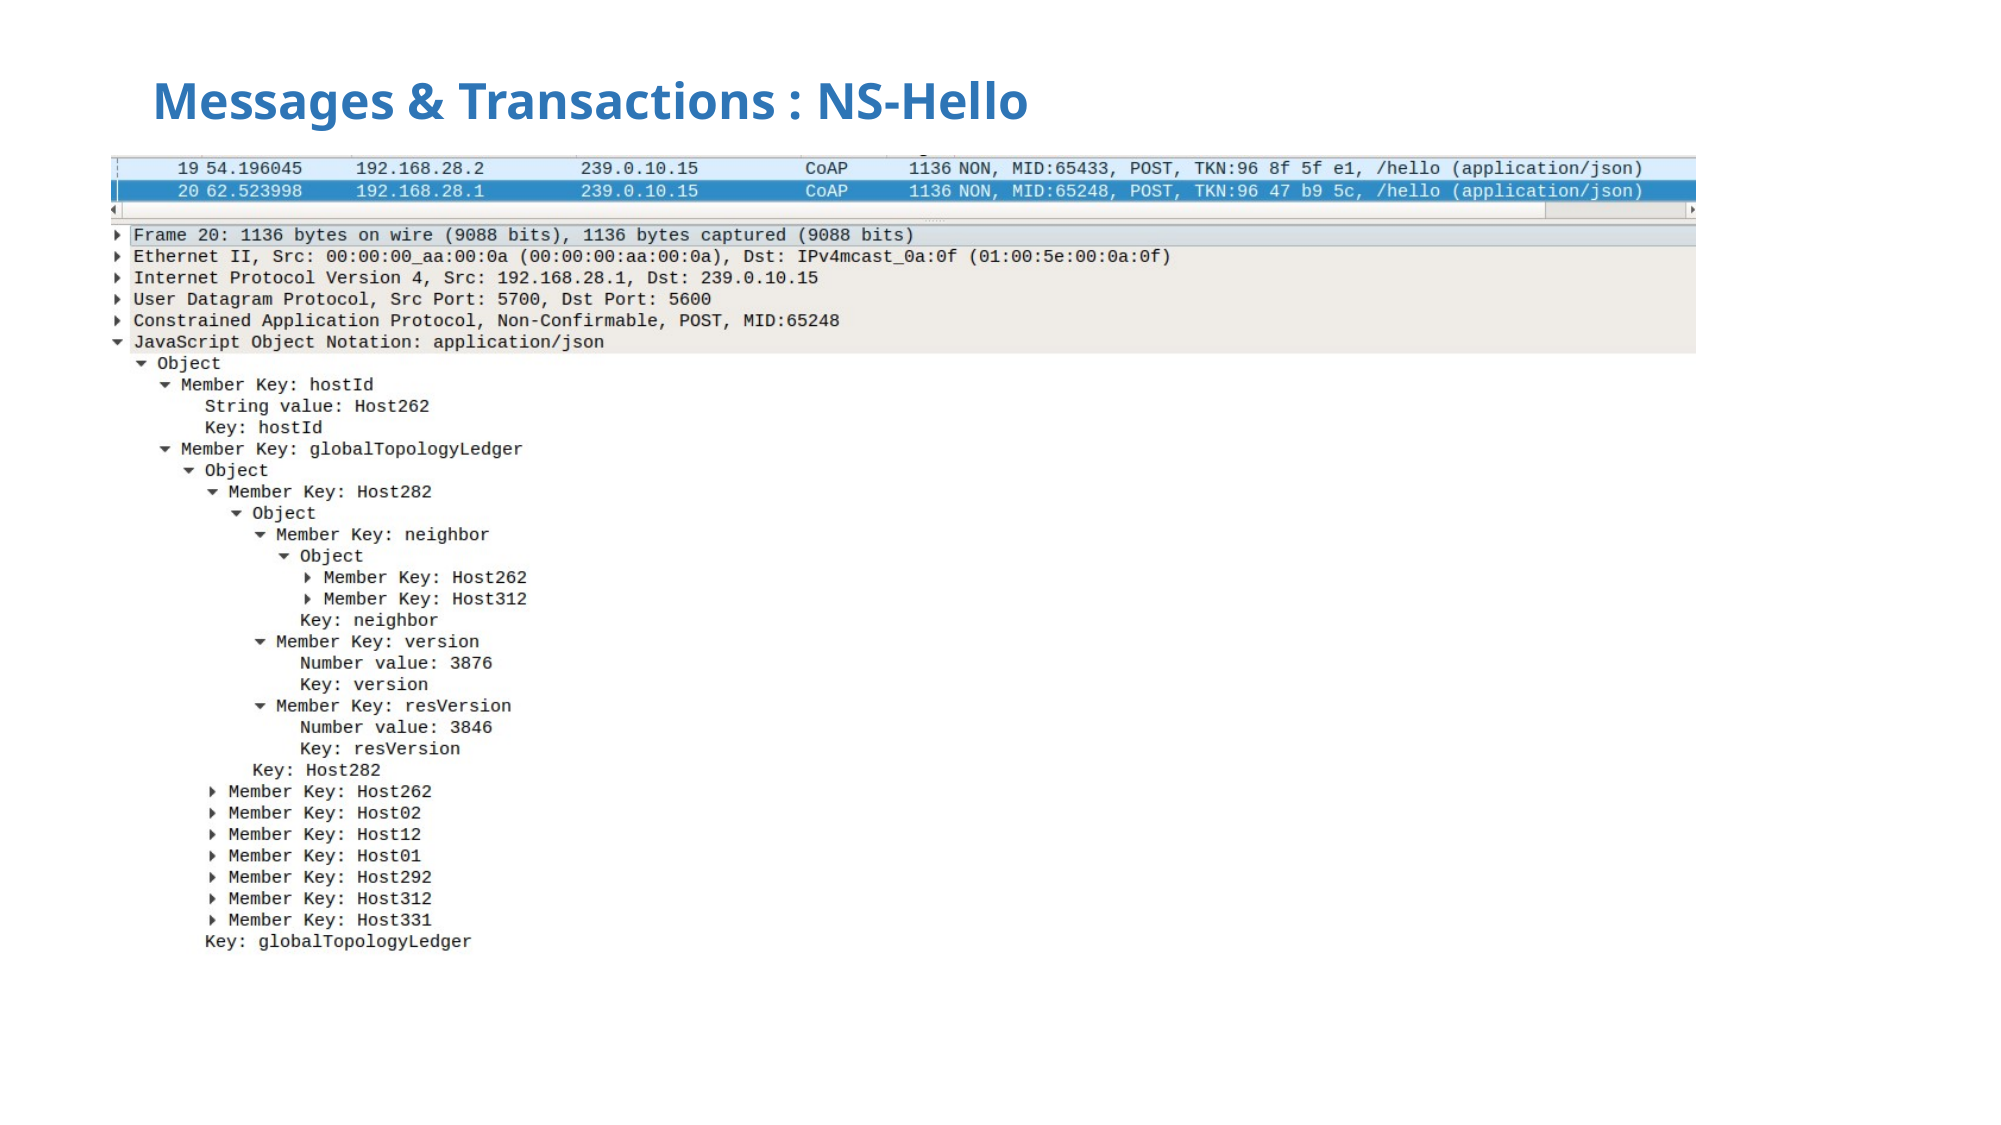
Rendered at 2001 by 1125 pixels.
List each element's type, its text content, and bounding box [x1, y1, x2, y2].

picture [111, 155, 1696, 959]
title Messages & Transactions : NS-Hello [137, 51, 1863, 156]
